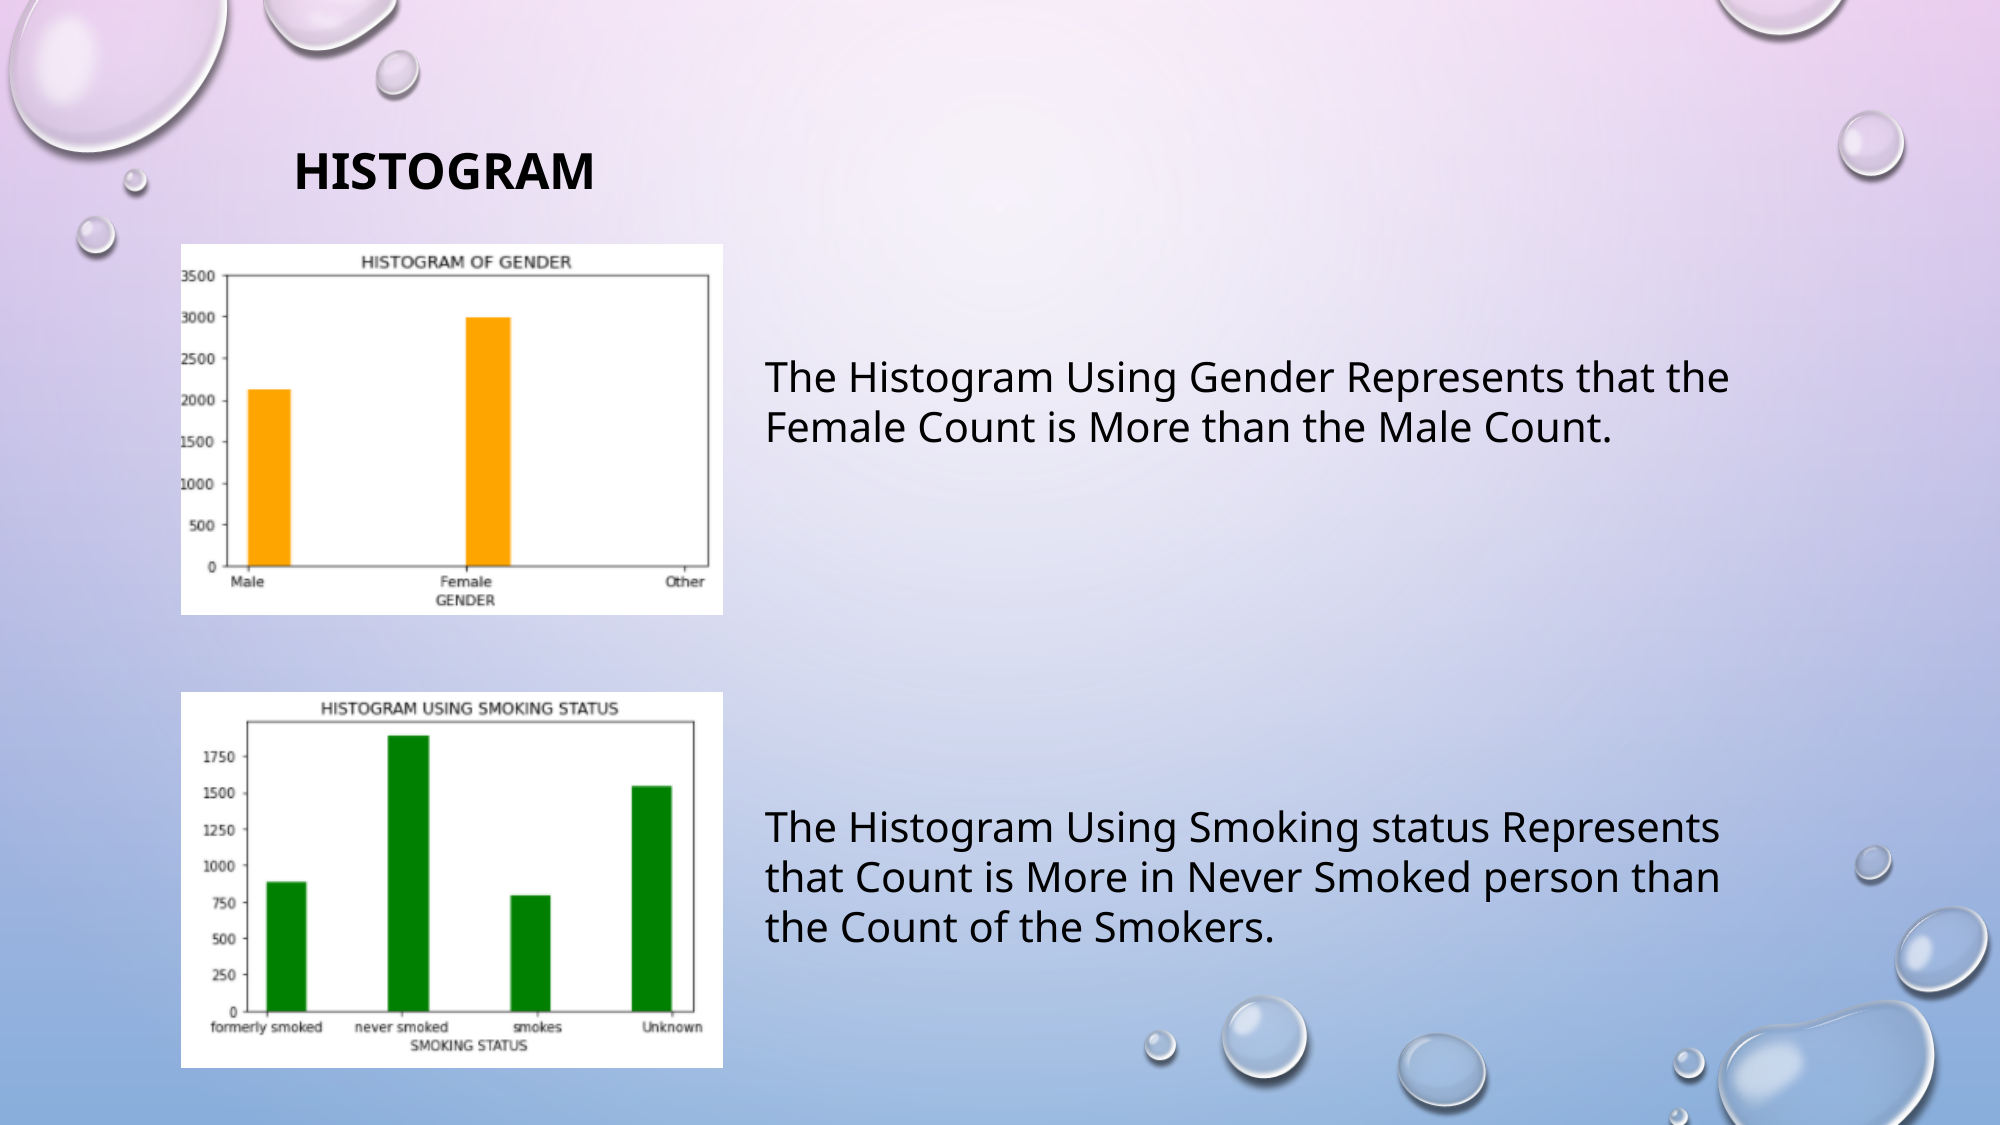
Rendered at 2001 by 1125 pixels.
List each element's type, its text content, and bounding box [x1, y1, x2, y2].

picture [0, 0, 2000, 1125]
text_box The Histogram Using Gender Represents that the Female Count is More than the Male Count. The Histogram Using Smoking status Represents that Count is More in Never Smoked person than the Count of the Smokers. [750, 208, 1766, 1054]
text_box HISTOGRAM [278, 132, 1681, 208]
